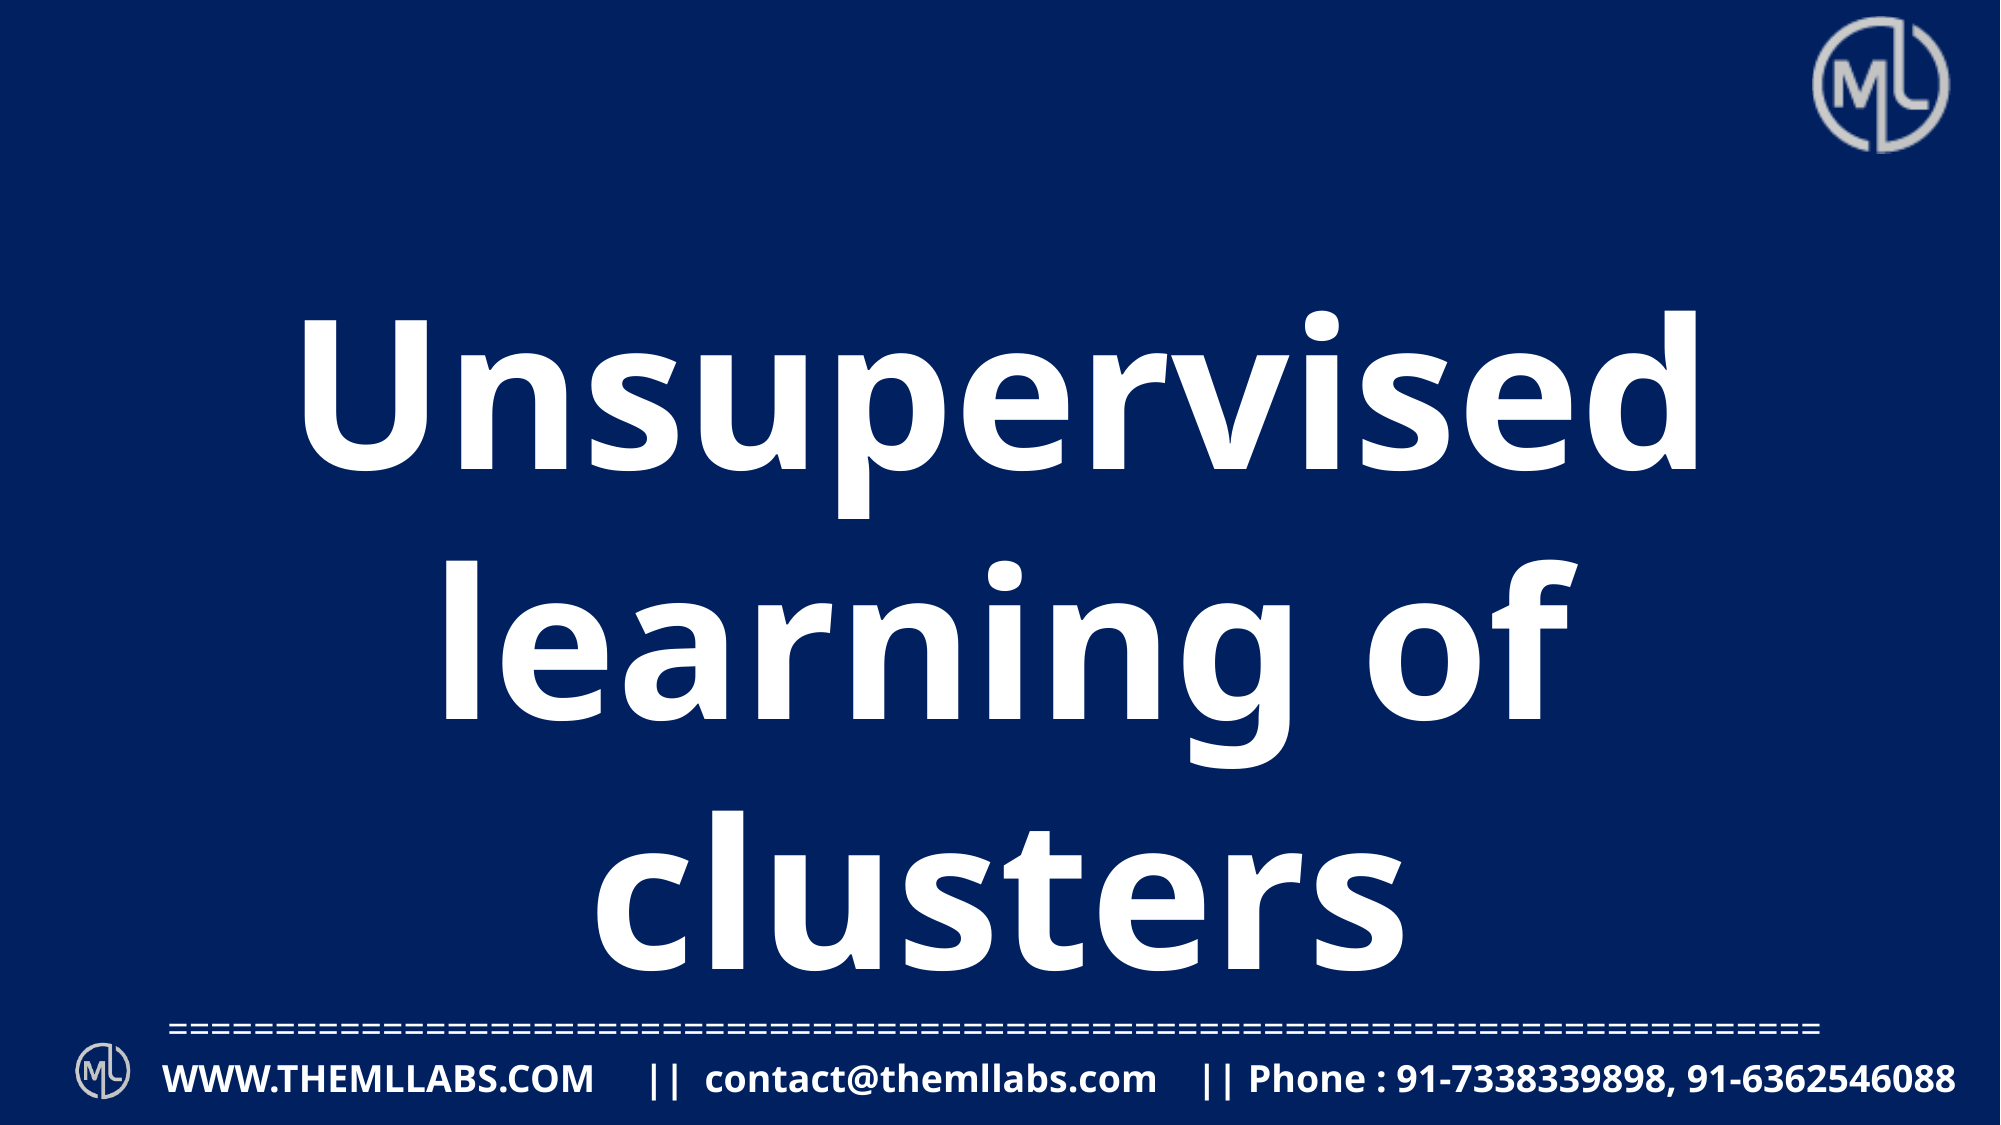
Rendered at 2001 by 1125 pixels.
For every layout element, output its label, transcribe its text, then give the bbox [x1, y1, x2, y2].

text_box Unsupervised learning of clusters [0, 253, 2000, 1019]
text_box WWW.THEMLLABS.COM || contact@themllabs.com || Phone : 91-7338339898, 91-6362546088 [147, 1047, 1974, 1108]
picture [1812, 16, 1953, 154]
text_box ============================================================================= [0, 1019, 2000, 1058]
picture [72, 1040, 133, 1102]
